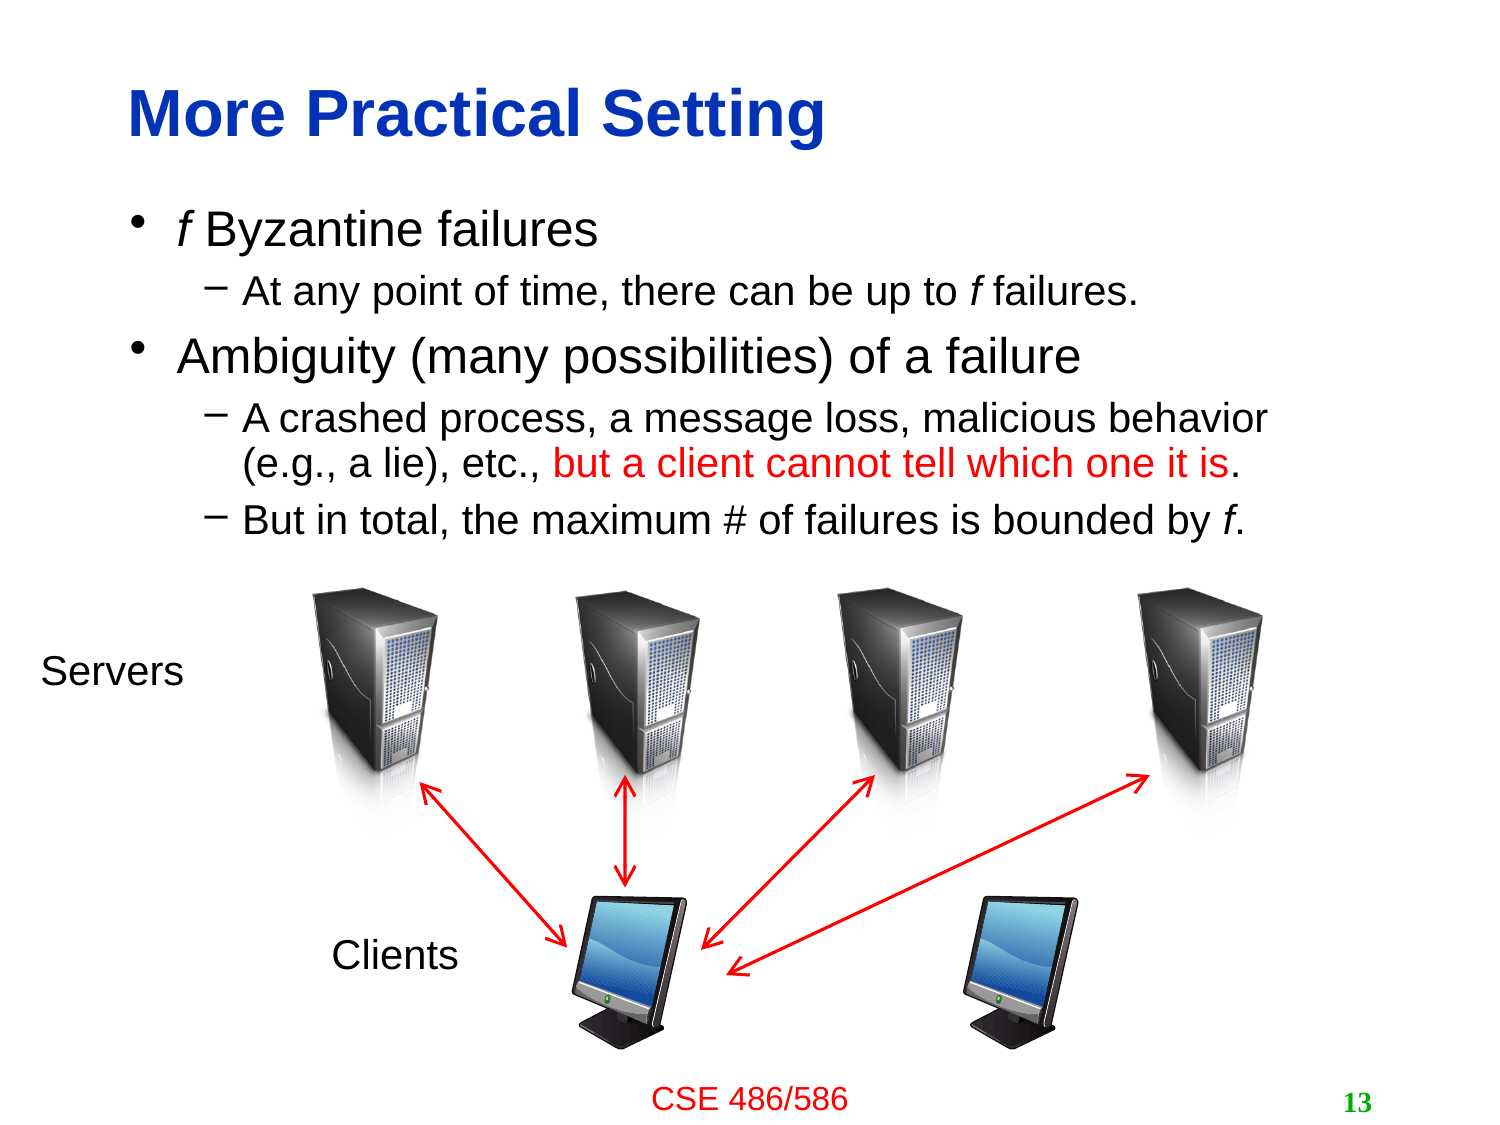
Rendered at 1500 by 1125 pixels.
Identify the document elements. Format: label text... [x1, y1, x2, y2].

picture [312, 587, 438, 835]
text_box [726, 783, 1132, 976]
picture [837, 587, 963, 835]
picture [962, 894, 1080, 1051]
title More Practical Setting [112, 53, 1310, 176]
text_box Servers [25, 636, 200, 701]
picture [570, 894, 688, 1051]
picture [574, 589, 701, 838]
picture [1137, 587, 1263, 835]
text_box [613, 846, 637, 888]
list f Byzantine failures At any point of time, there can be up to f failures. Ambiguity (many possibilities) of a failure A crashed process, a message loss, malicious behavior (e.g., a lie), etc., but a client cannot tell which one it is. But in total, the maximum # of failures is bounded by f. [114, 195, 1376, 1005]
text_box [700, 818, 832, 950]
slide_number 13 [1074, 1076, 1388, 1125]
text_box Clients [316, 920, 475, 985]
